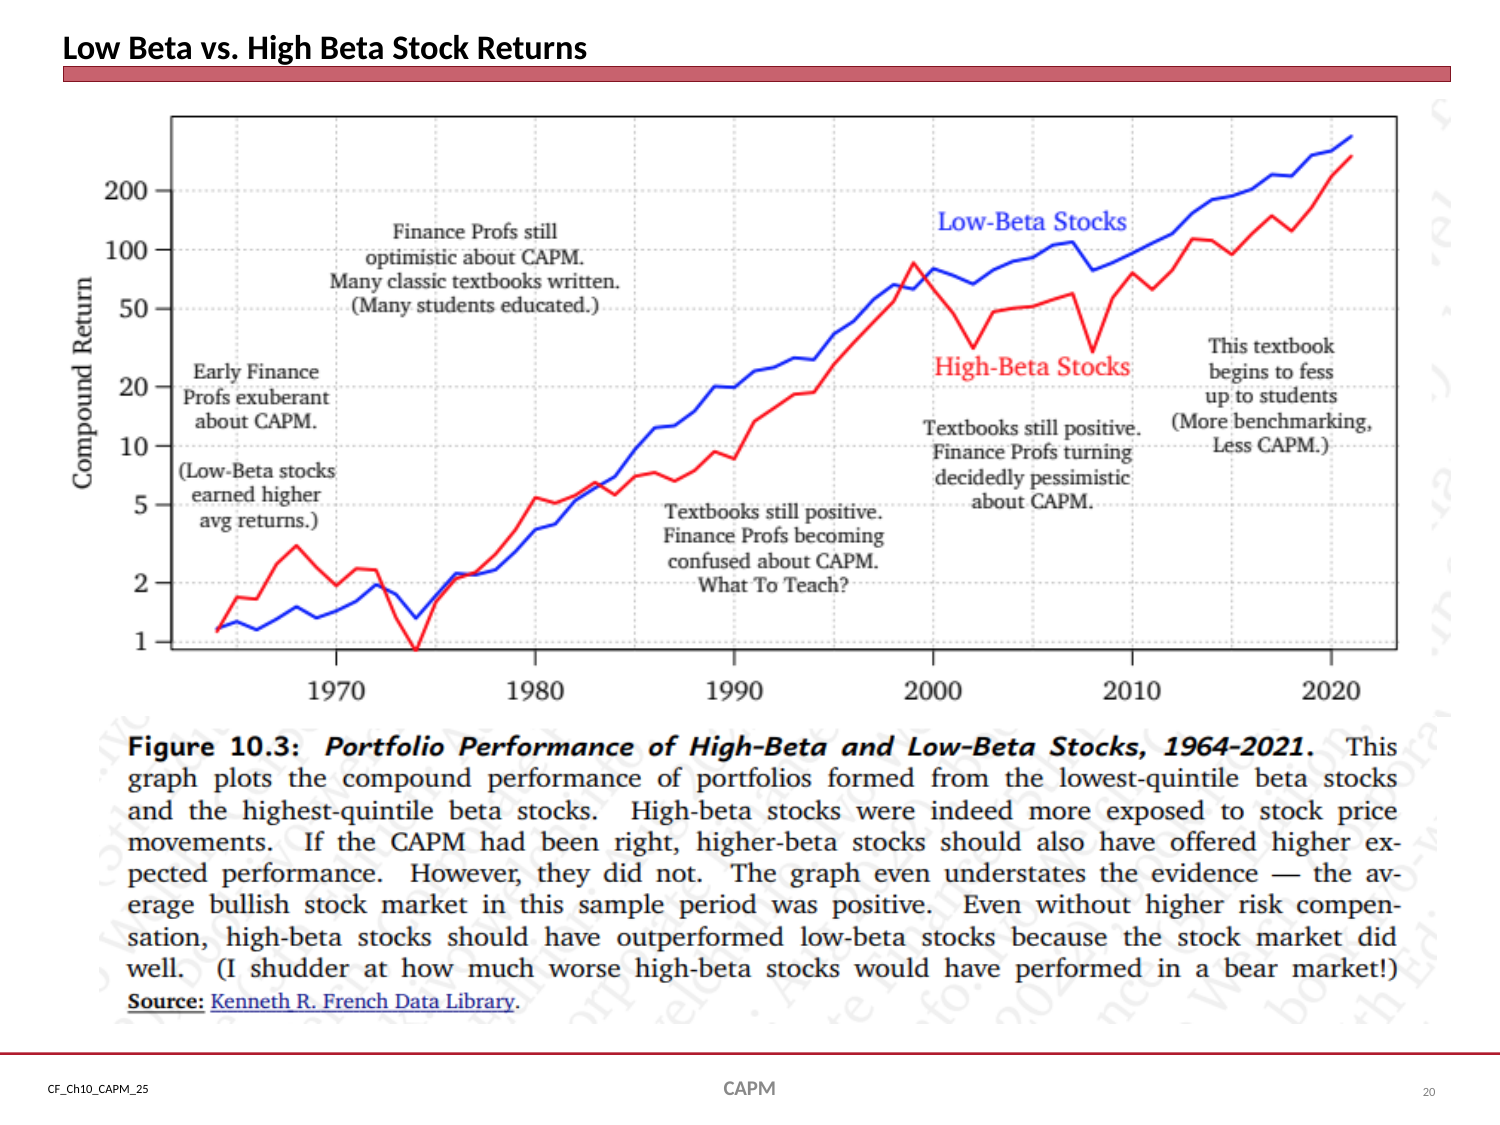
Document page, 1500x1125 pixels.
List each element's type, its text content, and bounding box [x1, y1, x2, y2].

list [62, 99, 1451, 718]
slide_number 20 [1375, 1061, 1451, 1122]
footer CAPM [512, 1056, 988, 1117]
title Low Beta vs. High Beta Stock Returns [62, 6, 1451, 67]
picture [99, 716, 1438, 1025]
